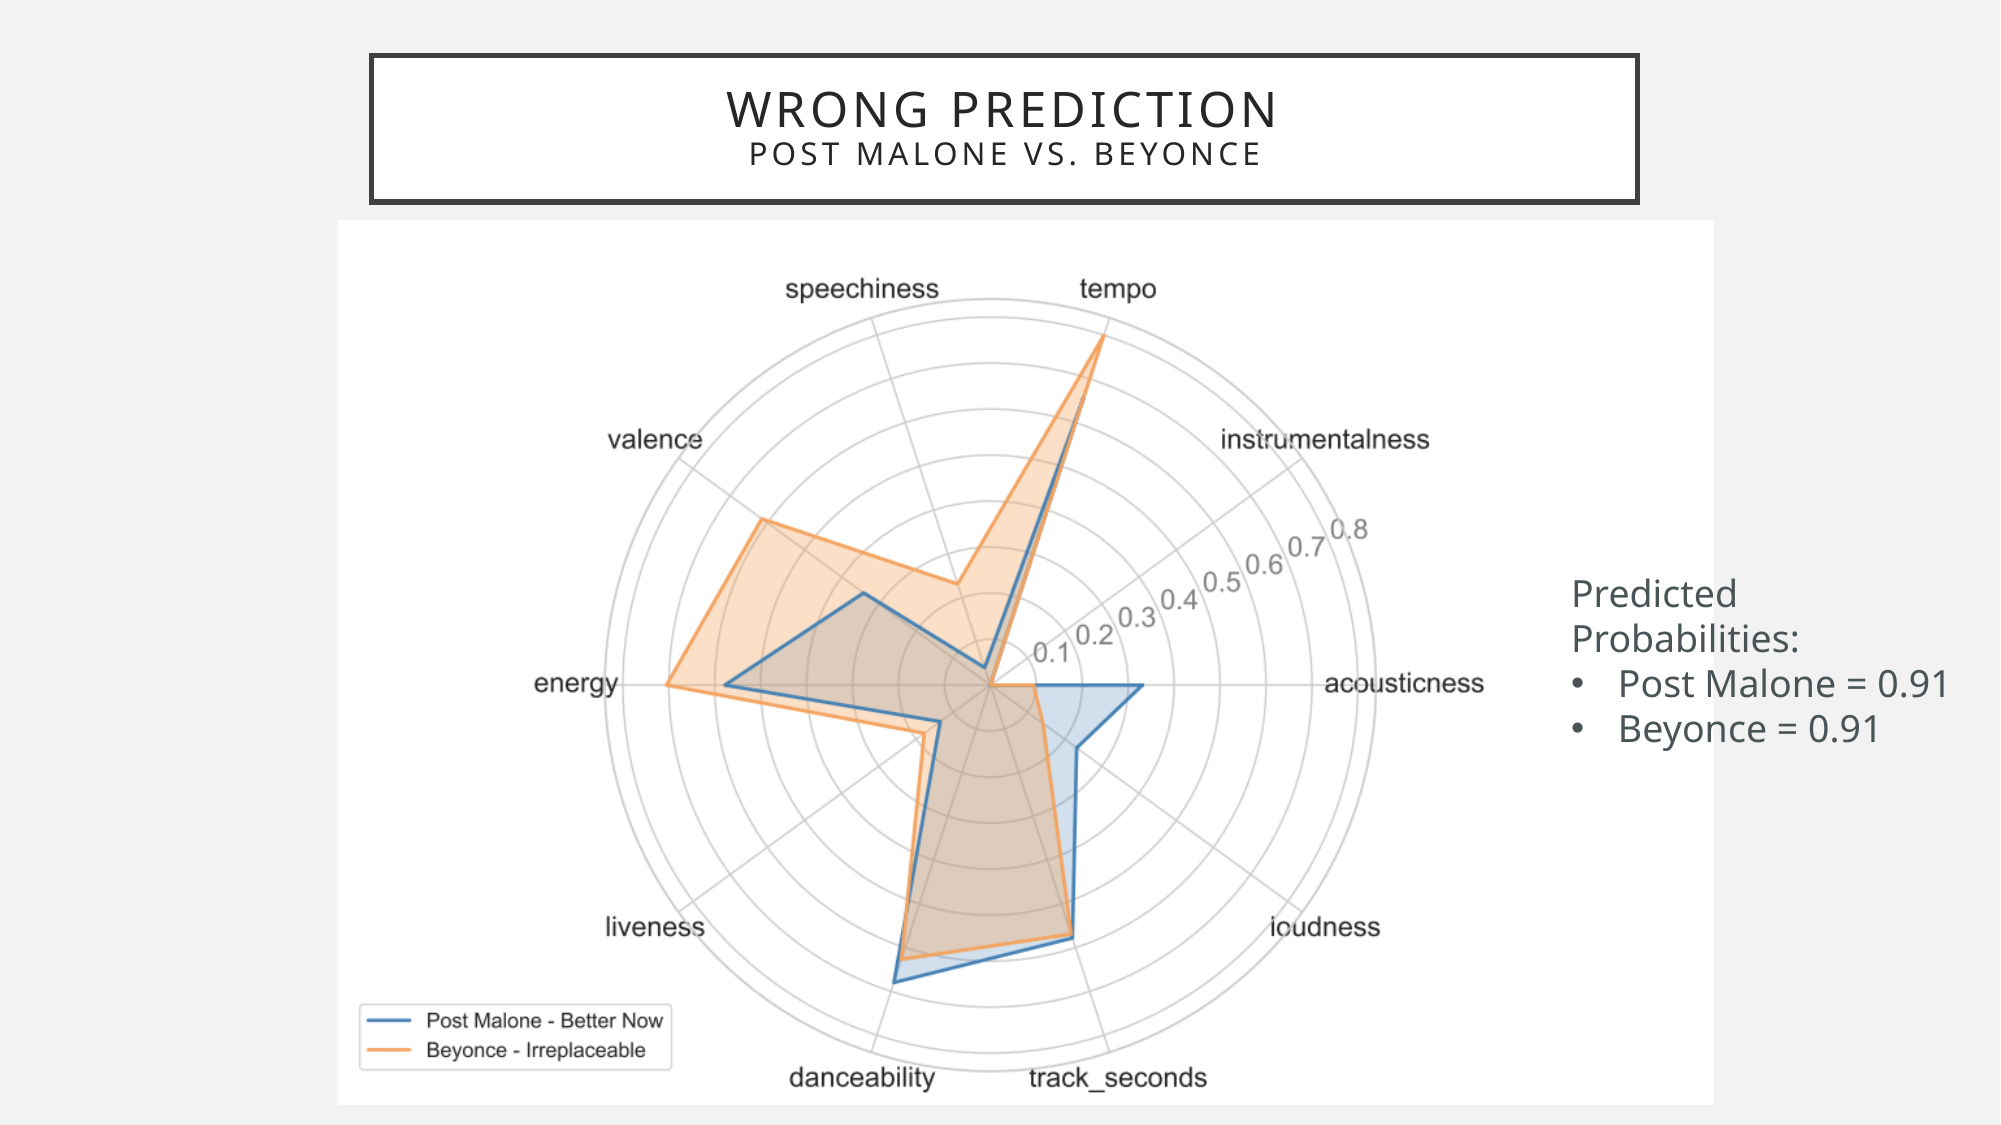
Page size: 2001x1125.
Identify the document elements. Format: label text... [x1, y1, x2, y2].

text_box wrong prediction Post Malone vs. Beyonce [371, 55, 1638, 203]
text_box Predicted Probabilities: Post Malone = 0.91 Beyonce = 0.91 [1714, 562, 1986, 758]
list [337, 220, 1714, 1105]
